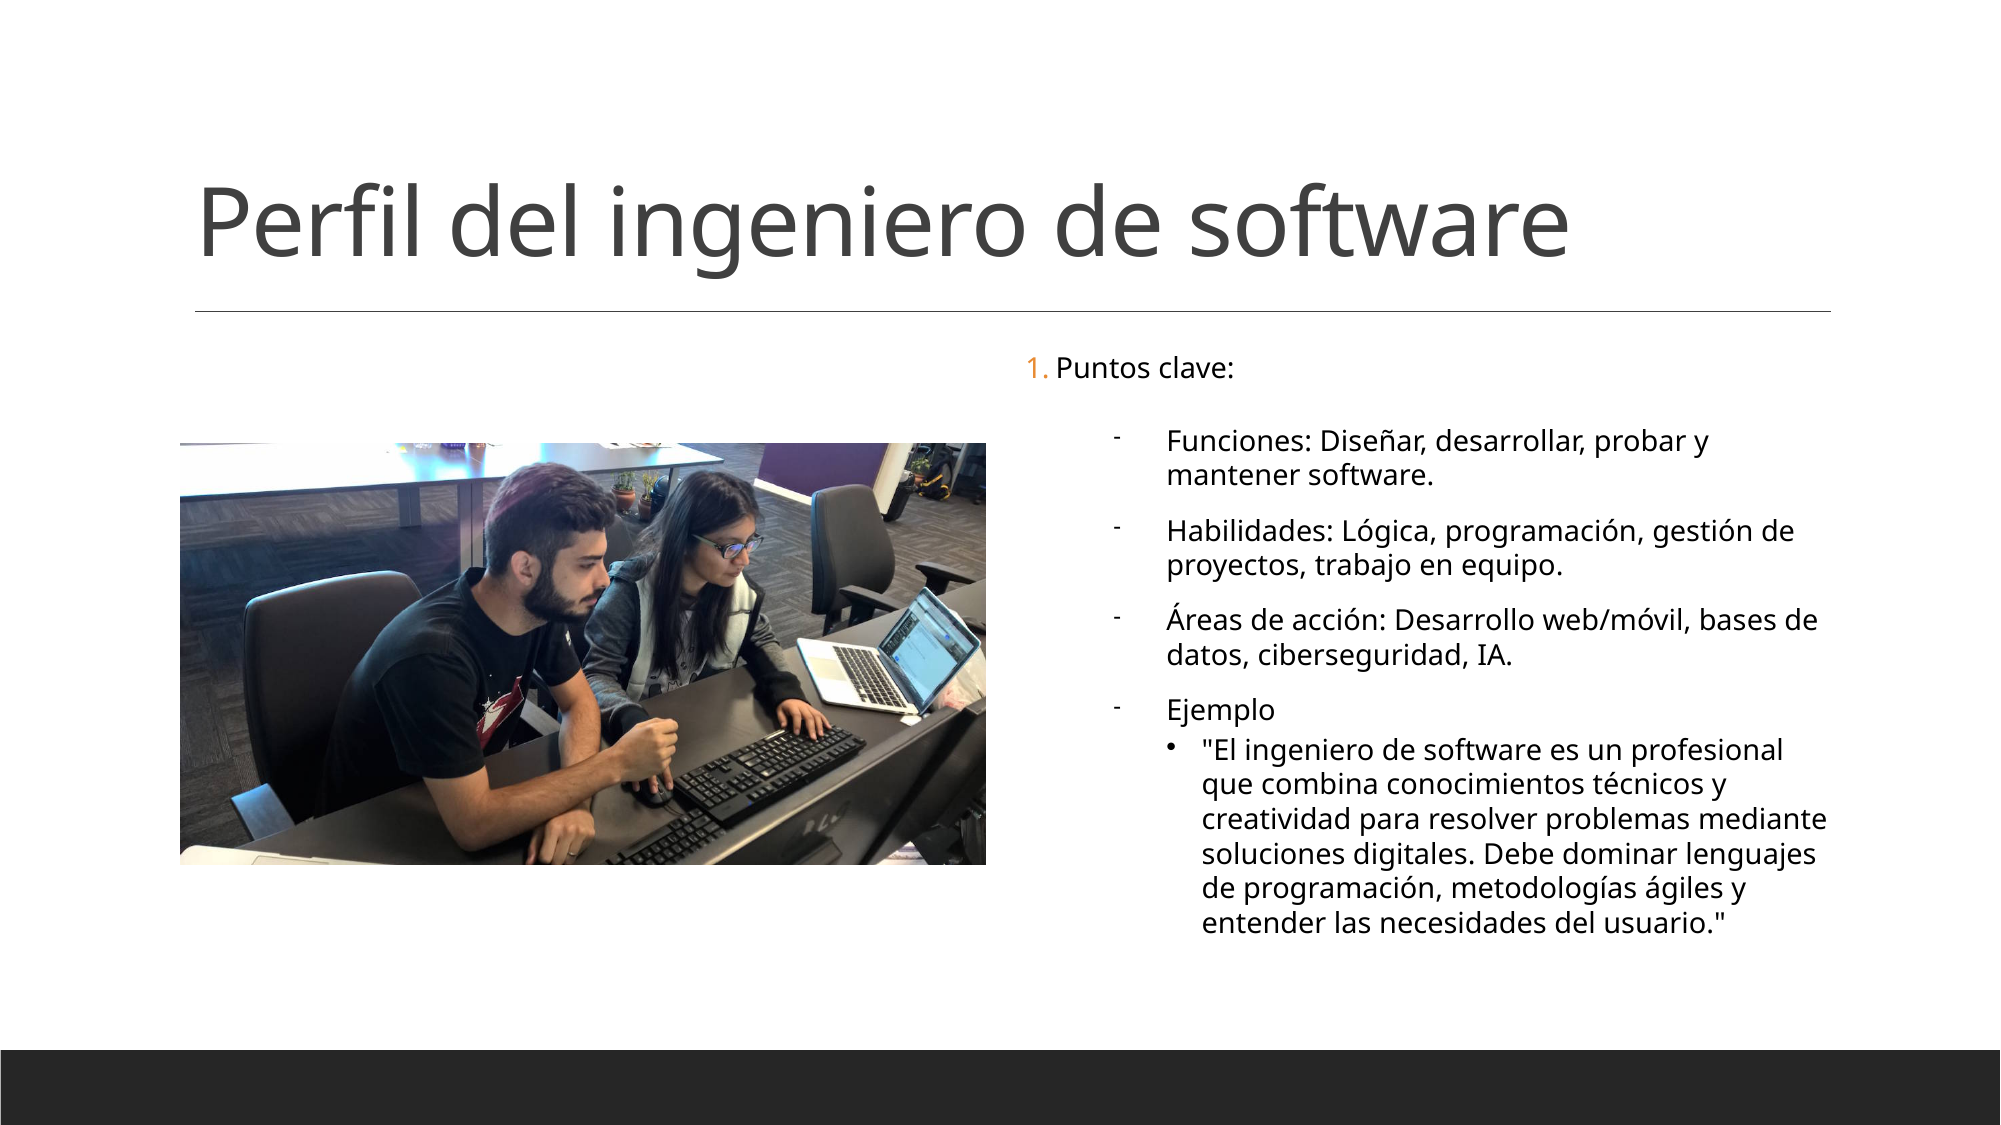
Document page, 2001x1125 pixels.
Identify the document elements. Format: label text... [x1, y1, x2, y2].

picture [179, 443, 986, 866]
title Perfil del ingeniero de software [180, 47, 1830, 285]
list Puntos clave: Funciones: Diseñar, desarrollar, probar y mantener software. Habilidades: Lógica, programación, gestión de proyectos, trabajo en equipo. Áreas de acción: Desarrollo web/móvil, bases de datos, ciberseguridad, IA. Ejemplo "El ingeniero de software es un profesional que combina conocimientos técnicos y creatividad para resolver problemas mediante soluciones digitales. Debe dominar lenguajes de programación, metodologías ágiles y entender las necesidades del usuario." [1025, 345, 1831, 963]
